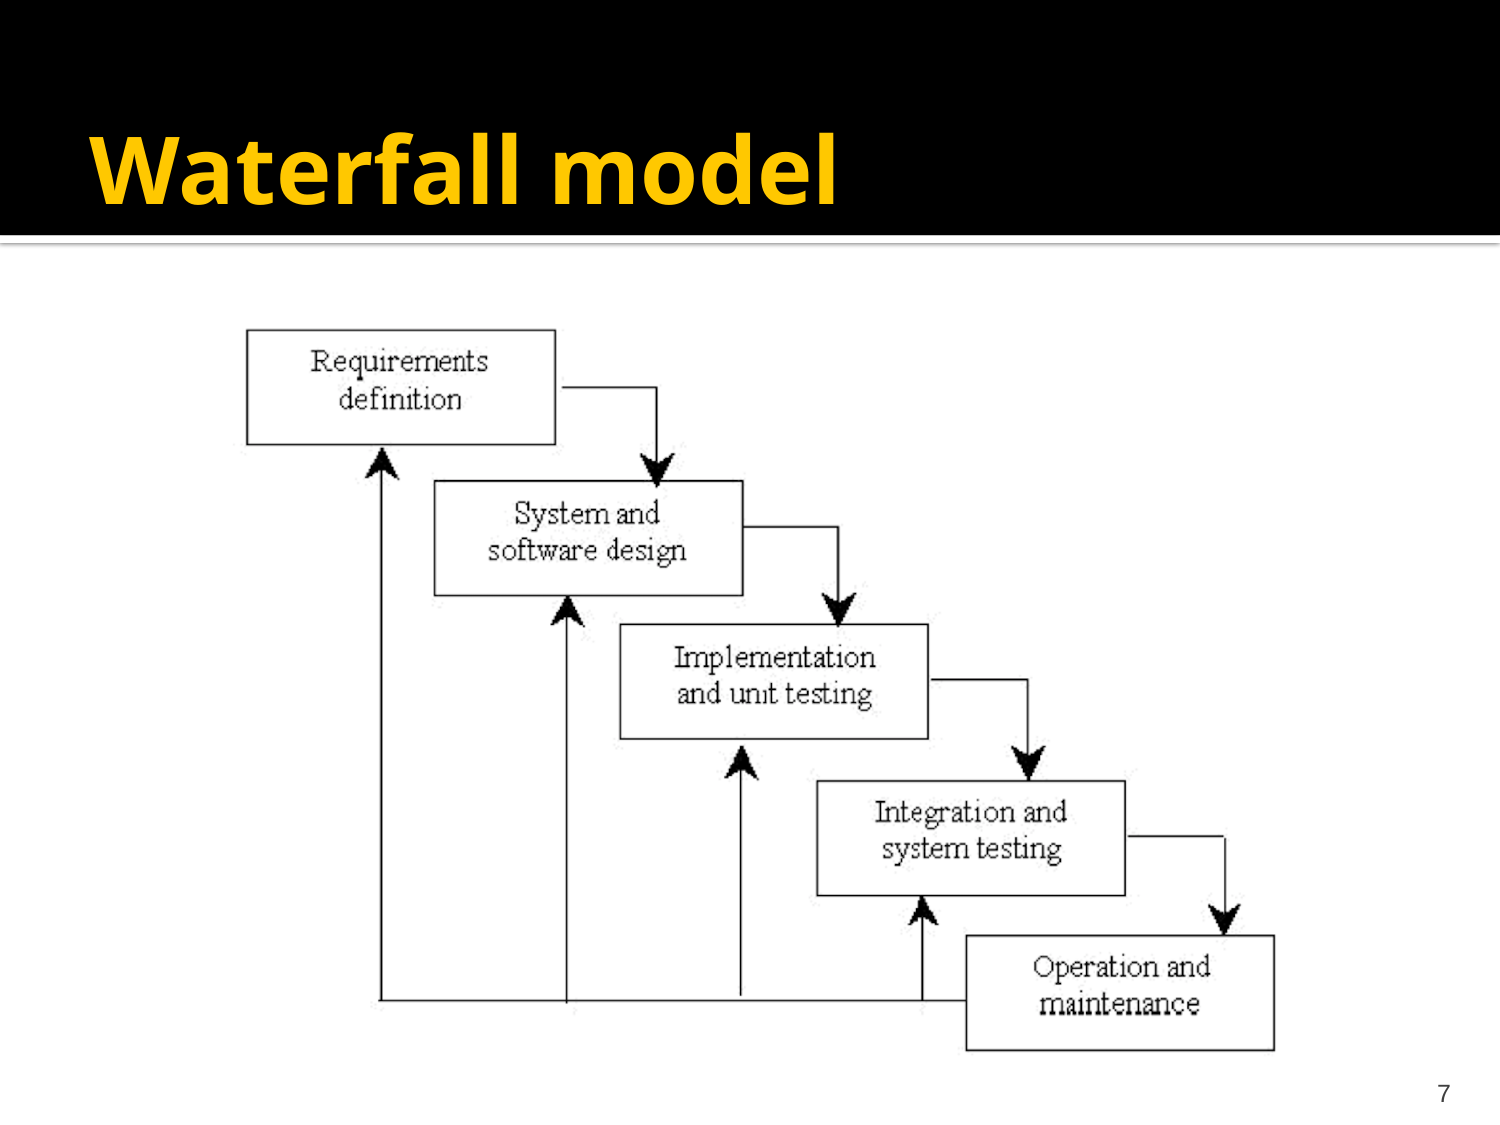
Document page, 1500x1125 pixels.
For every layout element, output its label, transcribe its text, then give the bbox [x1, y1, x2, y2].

title Waterfall model [75, 24, 1425, 231]
picture [224, 314, 1300, 1071]
slide_number 7 [1345, 1062, 1467, 1108]
